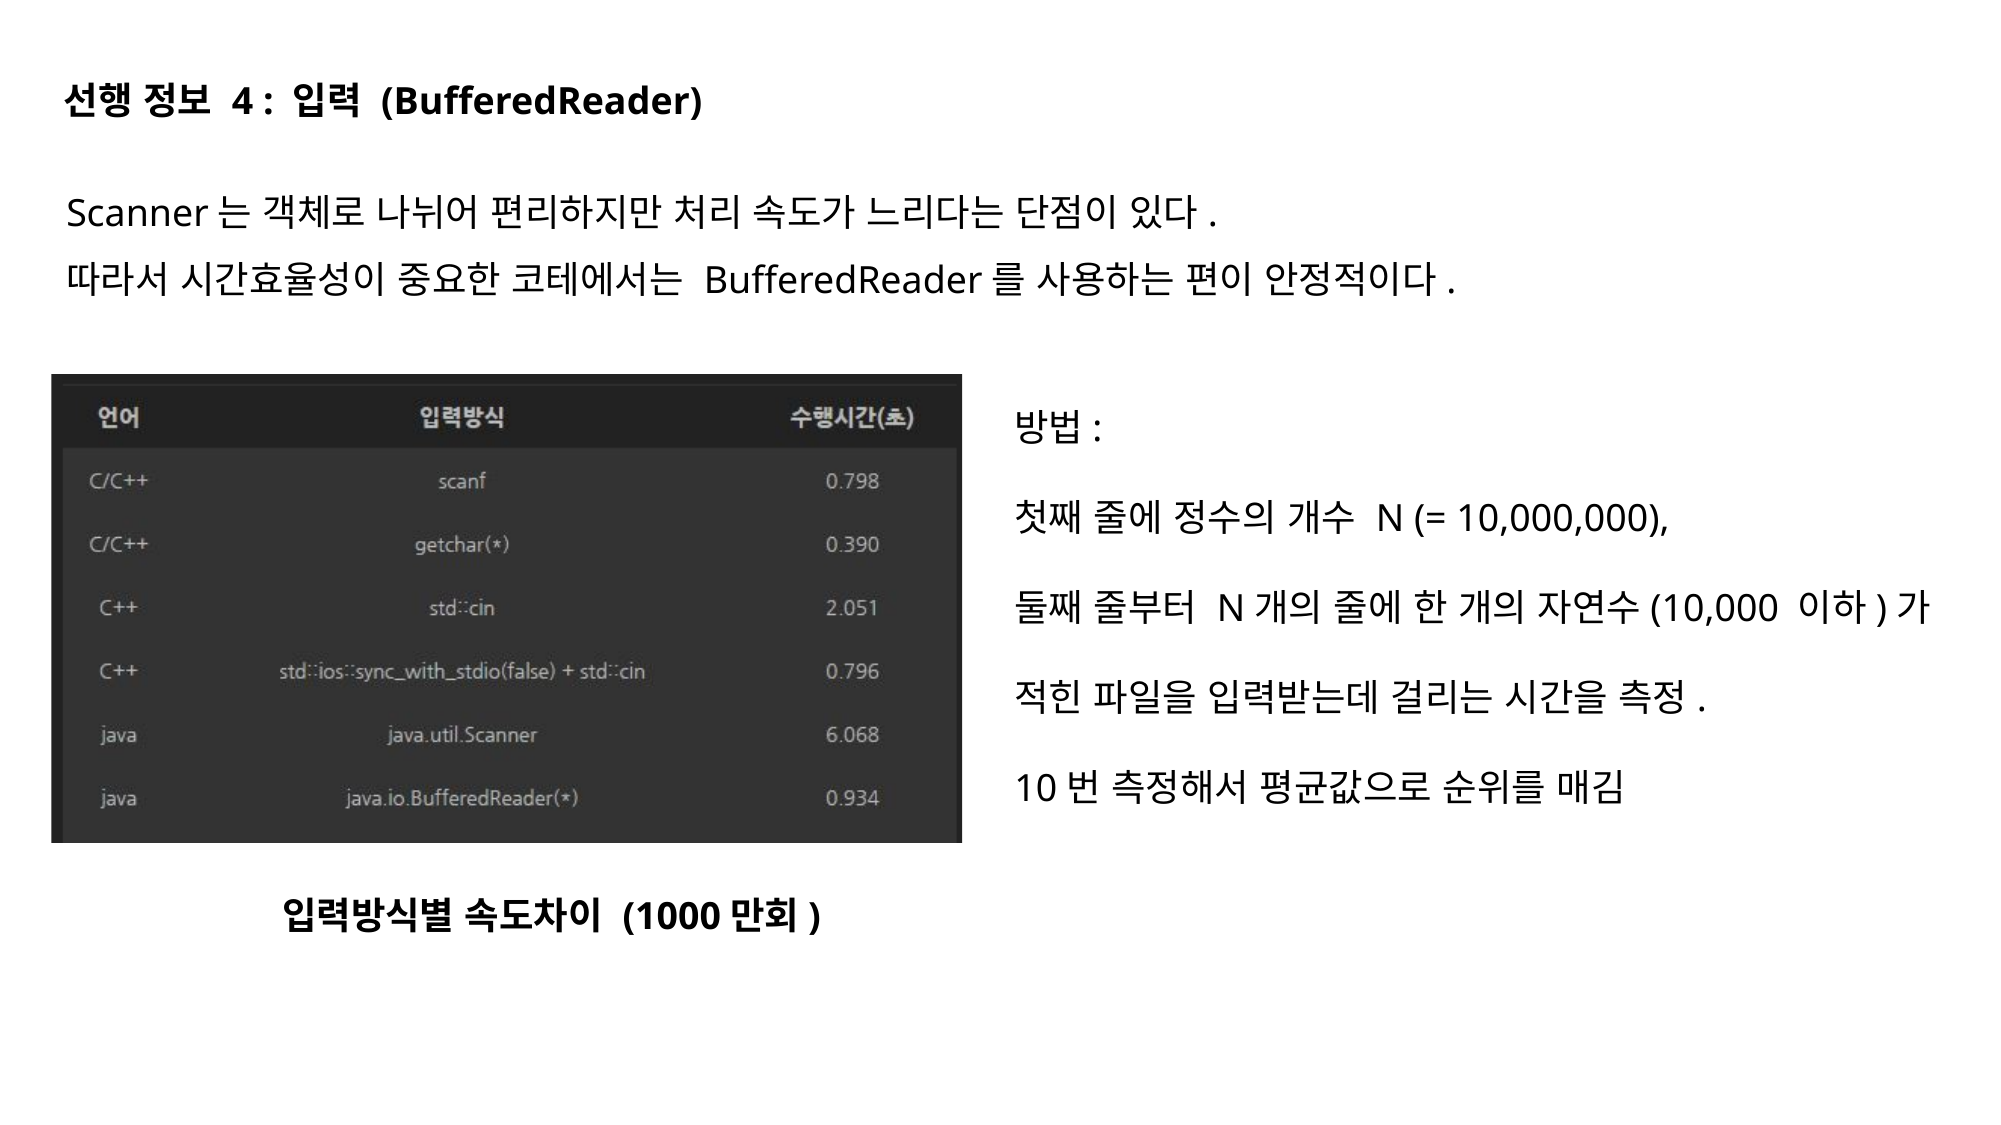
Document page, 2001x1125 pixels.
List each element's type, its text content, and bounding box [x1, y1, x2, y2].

text_box Scanner는 객체로 나뉘어 편리하지만 처리 속도가 느리다는 단점이 있다. 따라서 시간효율성이 중요한 코테에서는 BufferedReader를 사용하는 편이 안정적이다. [51, 159, 1830, 309]
text_box 방법: 첫째 줄에 정수의 개수 N (= 10,000,000), 둘째 줄부터 N개의 줄에 한 개의 자연수(10,000 이하)가 적힌 파일을 입력받는데 걸리는 시간을 측정. 10번 측정해서 평균값으로 순위를 매김 [999, 351, 2000, 817]
picture [51, 374, 963, 843]
text_box 선행 정보 4 : 입력 (BufferedReader) [49, 70, 718, 130]
text_box 입력방식별 속도차이 (1000만회) [267, 884, 846, 945]
